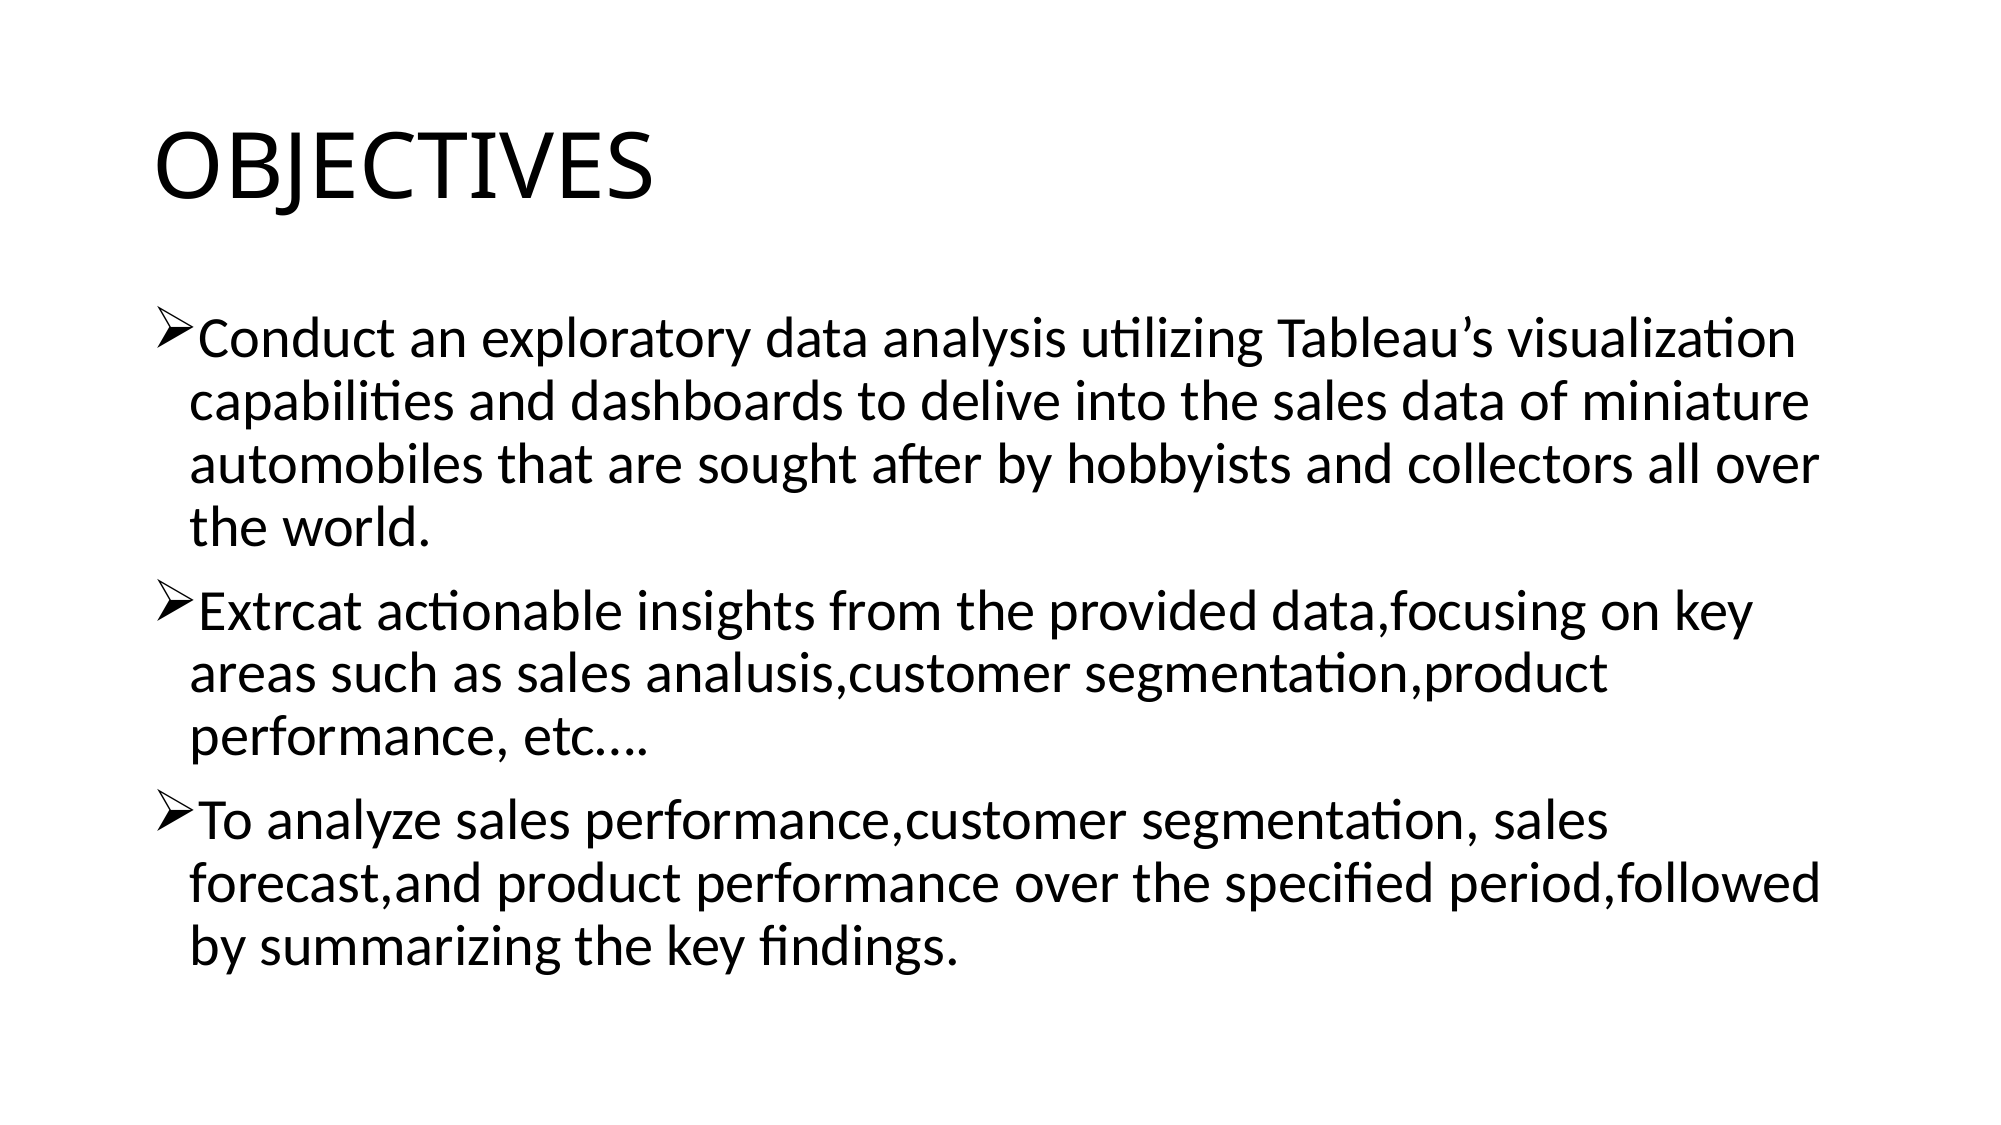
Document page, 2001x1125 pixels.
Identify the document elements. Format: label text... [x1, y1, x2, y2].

list Conduct an exploratory data analysis utilizing Tableau’s visualization capabilities and dashboards to delive into the sales data of miniature automobiles that are sought after by hobbyists and collectors all over the world. Extrcat actionable insights from the provided data,focusing on key areas such as sales analusis,customer segmentation,product performance, etc…. To analyze sales performance,customer segmentation, sales forecast,and product performance over the specified period,followed by summarizing the key findings. [137, 299, 1863, 1014]
title OBJECTIVES [137, 59, 1863, 278]
